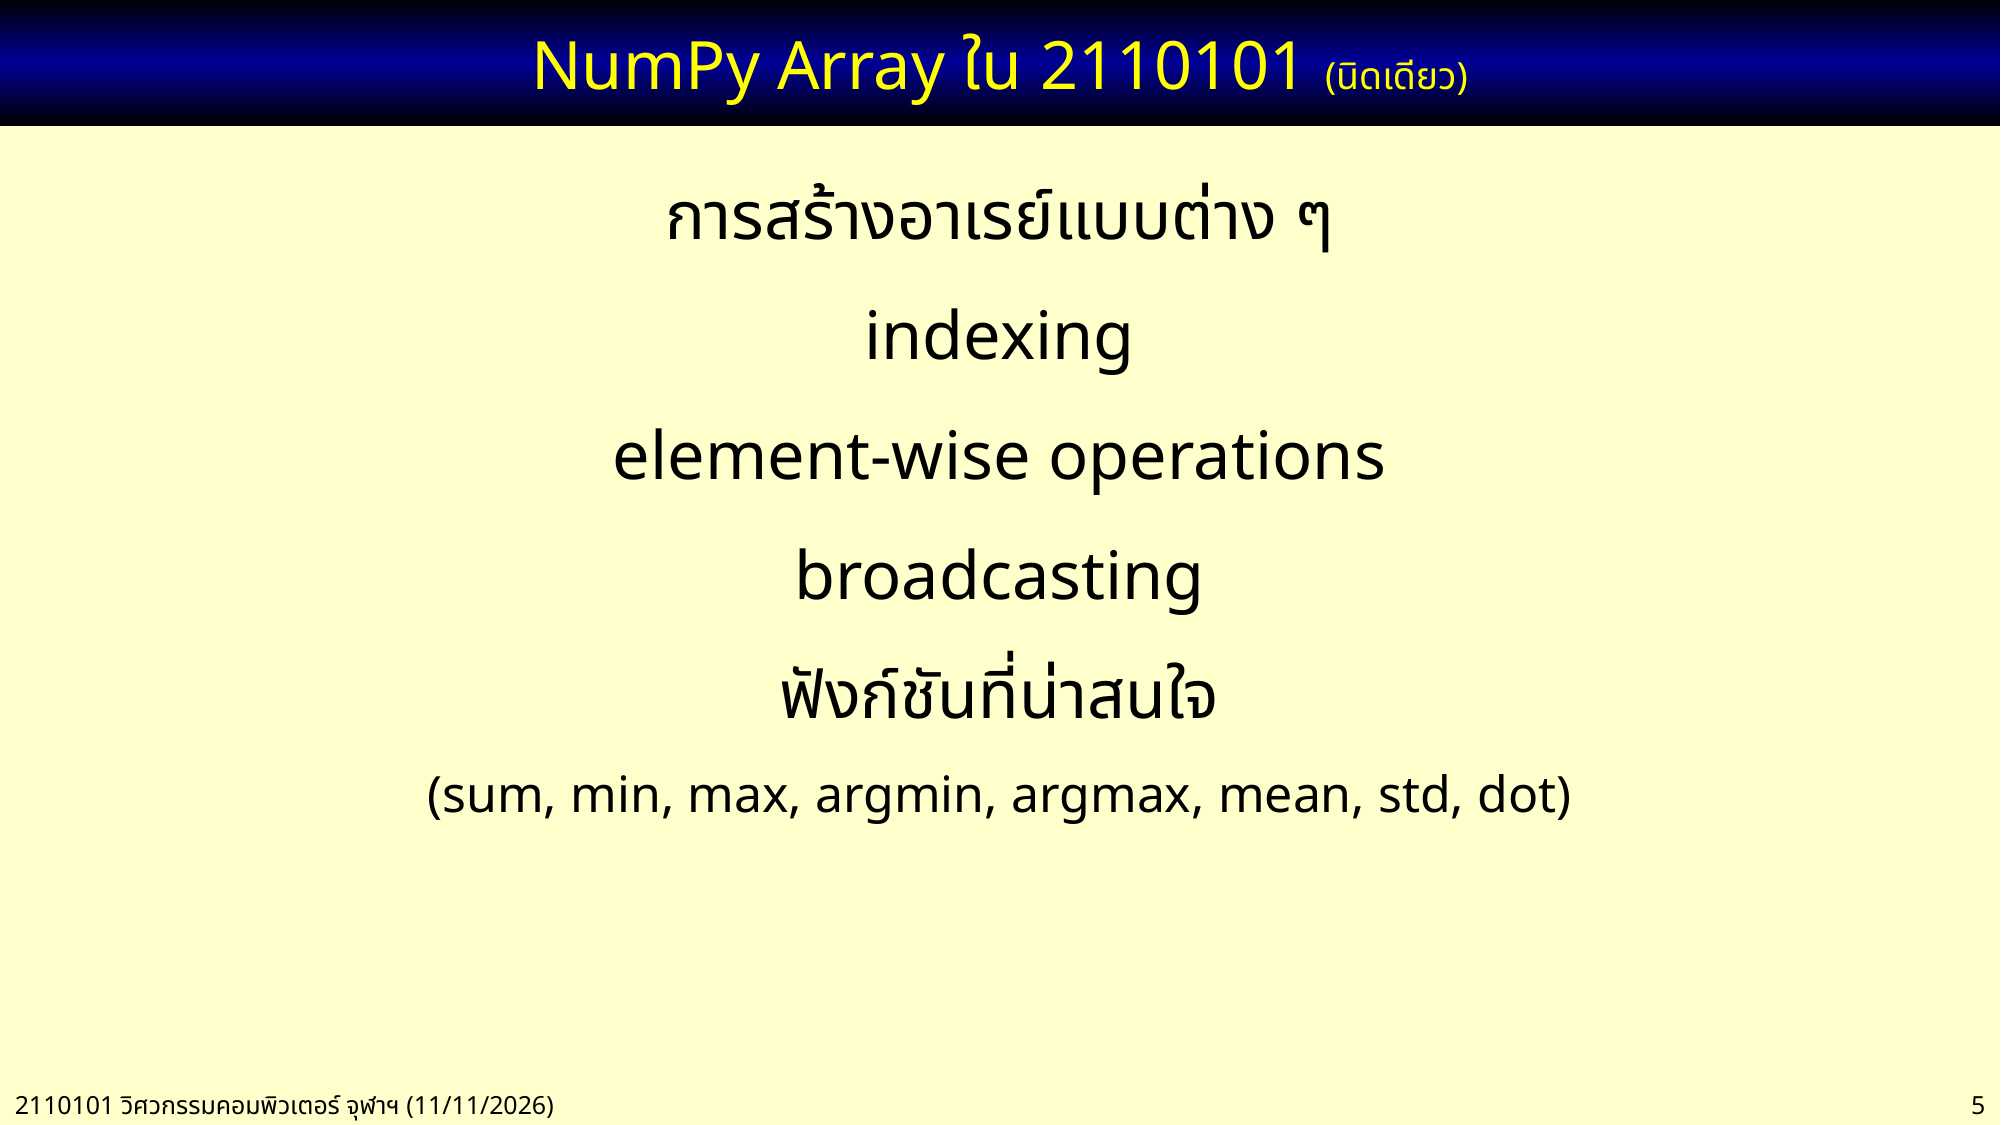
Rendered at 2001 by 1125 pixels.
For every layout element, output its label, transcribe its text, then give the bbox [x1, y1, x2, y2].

text_box การสร้างอาเรย์แบบต่าง ๆ indexing element-wise operations broadcasting ฟังก์ชันที่น่าสนใจ (sum, min, max, argmin, argmax, mean, std, dot) [412, 125, 1587, 830]
title NumPy Array ใน 2110101 (นิดเดียว) [0, 0, 2000, 126]
